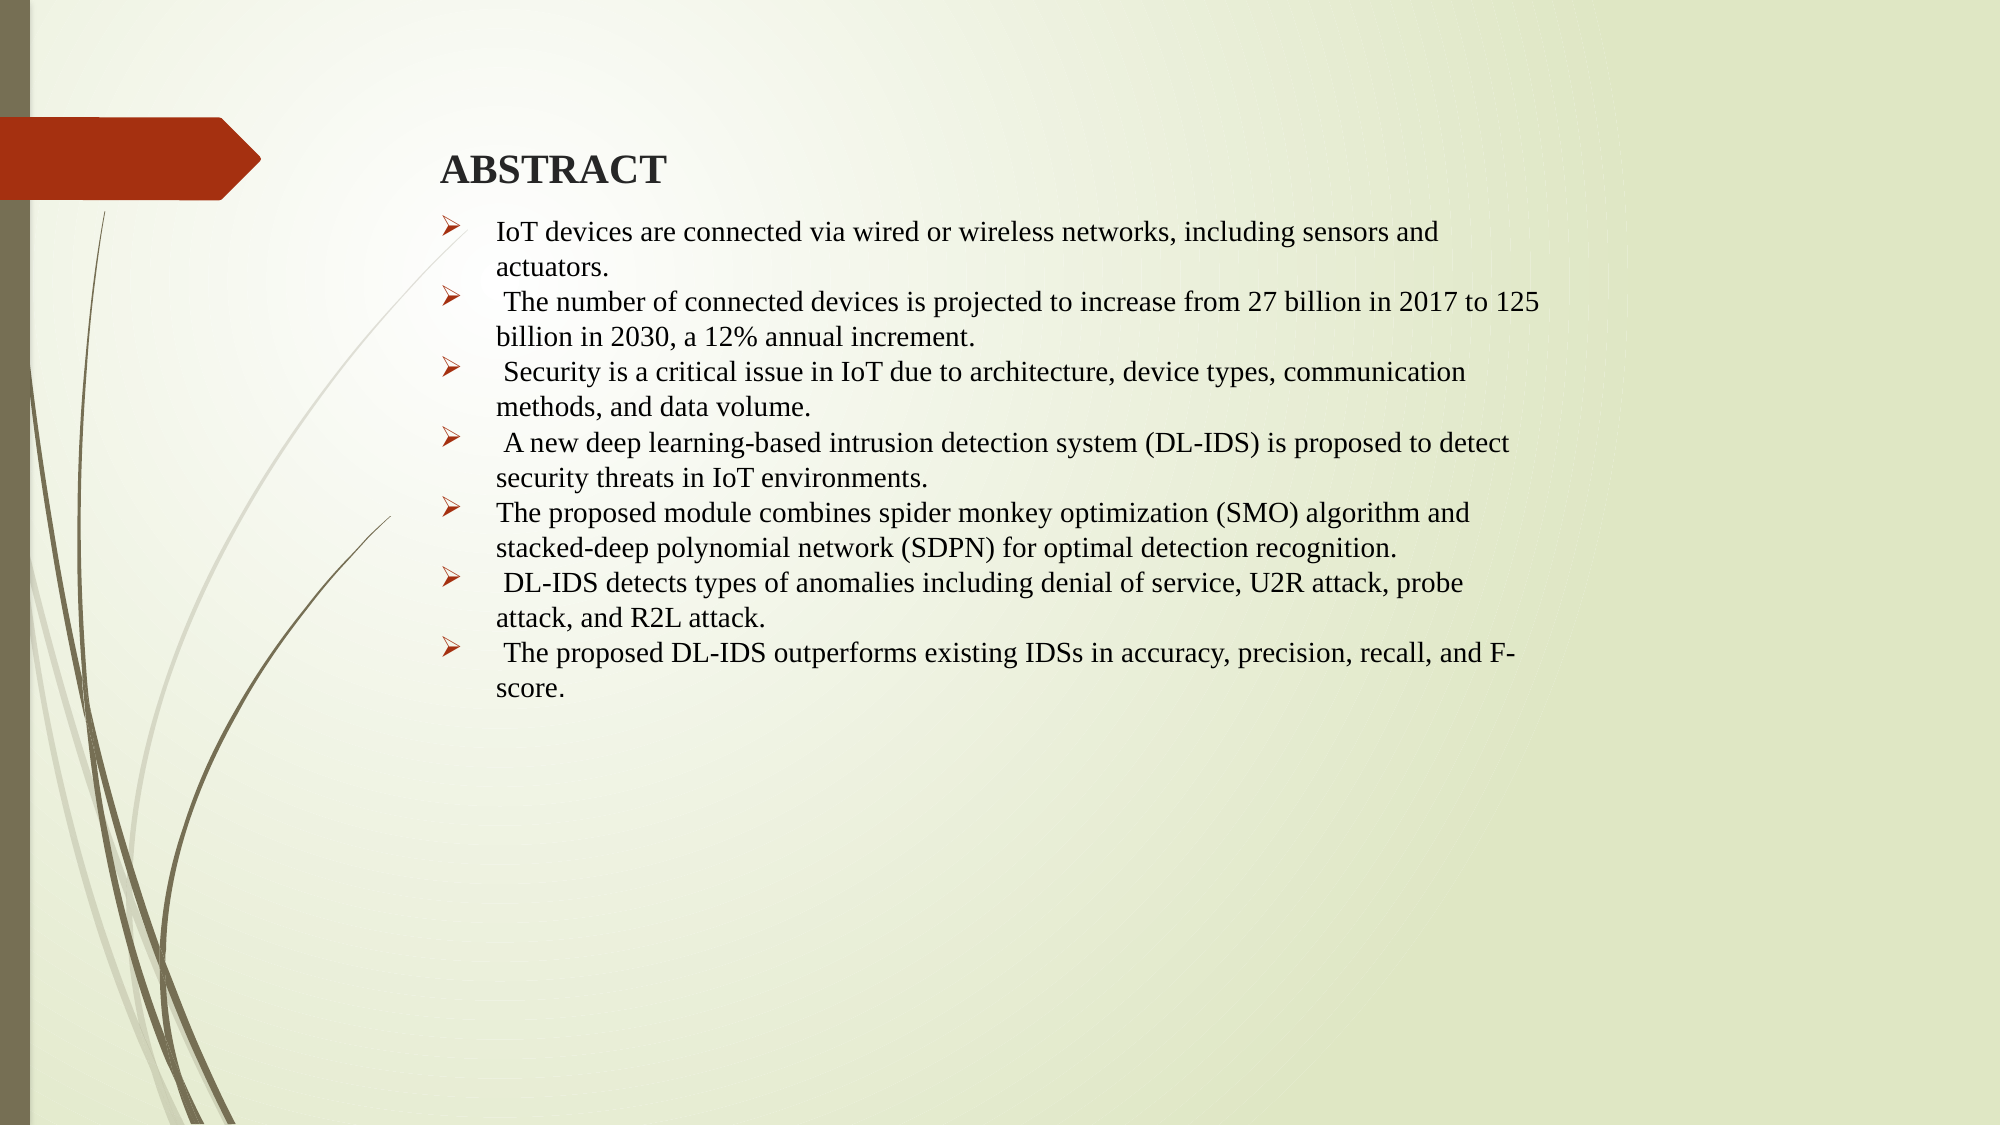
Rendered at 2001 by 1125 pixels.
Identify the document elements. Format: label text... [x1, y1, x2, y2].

title ABSTRACT [424, 134, 769, 204]
list IoT devices are connected via wired or wireless networks, including sensors and actuators. The number of connected devices is projected to increase from 27 billion in 2017 to 125 billion in 2030, a 12% annual increment. Security is a critical issue in IoT due to architecture, device types, communication methods, and data volume. A new deep learning-based intrusion detection system (DL-IDS) is proposed to detect security threats in IoT environments. The proposed module combines spider monkey optimization (SMO) algorithm and stacked-deep polynomial network (SDPN) for optimal detection recognition. DL-IDS detects types of anomalies including denial of service, U2R attack, probe attack, and R2L attack. The proposed DL-IDS outperforms existing IDSs in accuracy, precision, recall, and F-score. [424, 204, 1557, 860]
